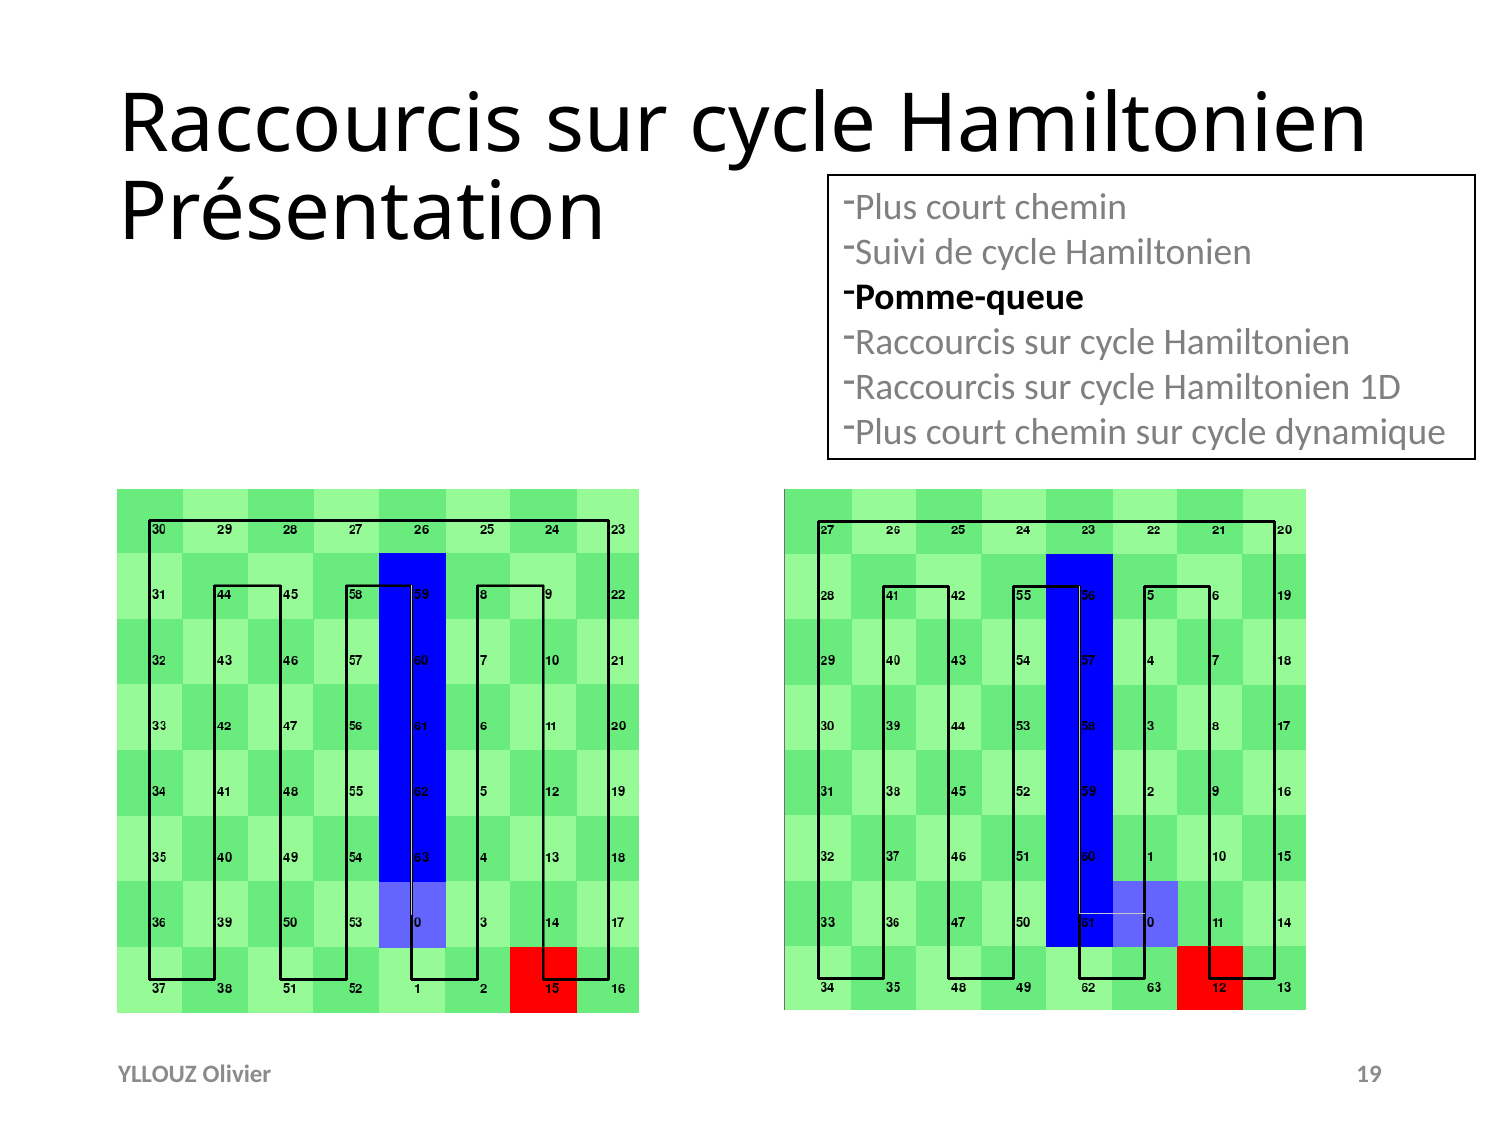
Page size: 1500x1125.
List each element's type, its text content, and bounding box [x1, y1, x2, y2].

slide_number YLLOUZ Olivier [103, 1042, 441, 1103]
slide_number 19 [1059, 1042, 1397, 1103]
title Raccourcis sur cycle Hamiltonien Présentation [103, 59, 1397, 278]
picture [784, 489, 1306, 1010]
text_box Plus court chemin Suivi de cycle Hamiltonien Pomme-queue Raccourcis sur cycle Hamiltonien Raccourcis sur cycle Hamiltonien 1D Plus court chemin sur cycle dynamique [827, 174, 1476, 460]
picture [117, 489, 639, 1013]
